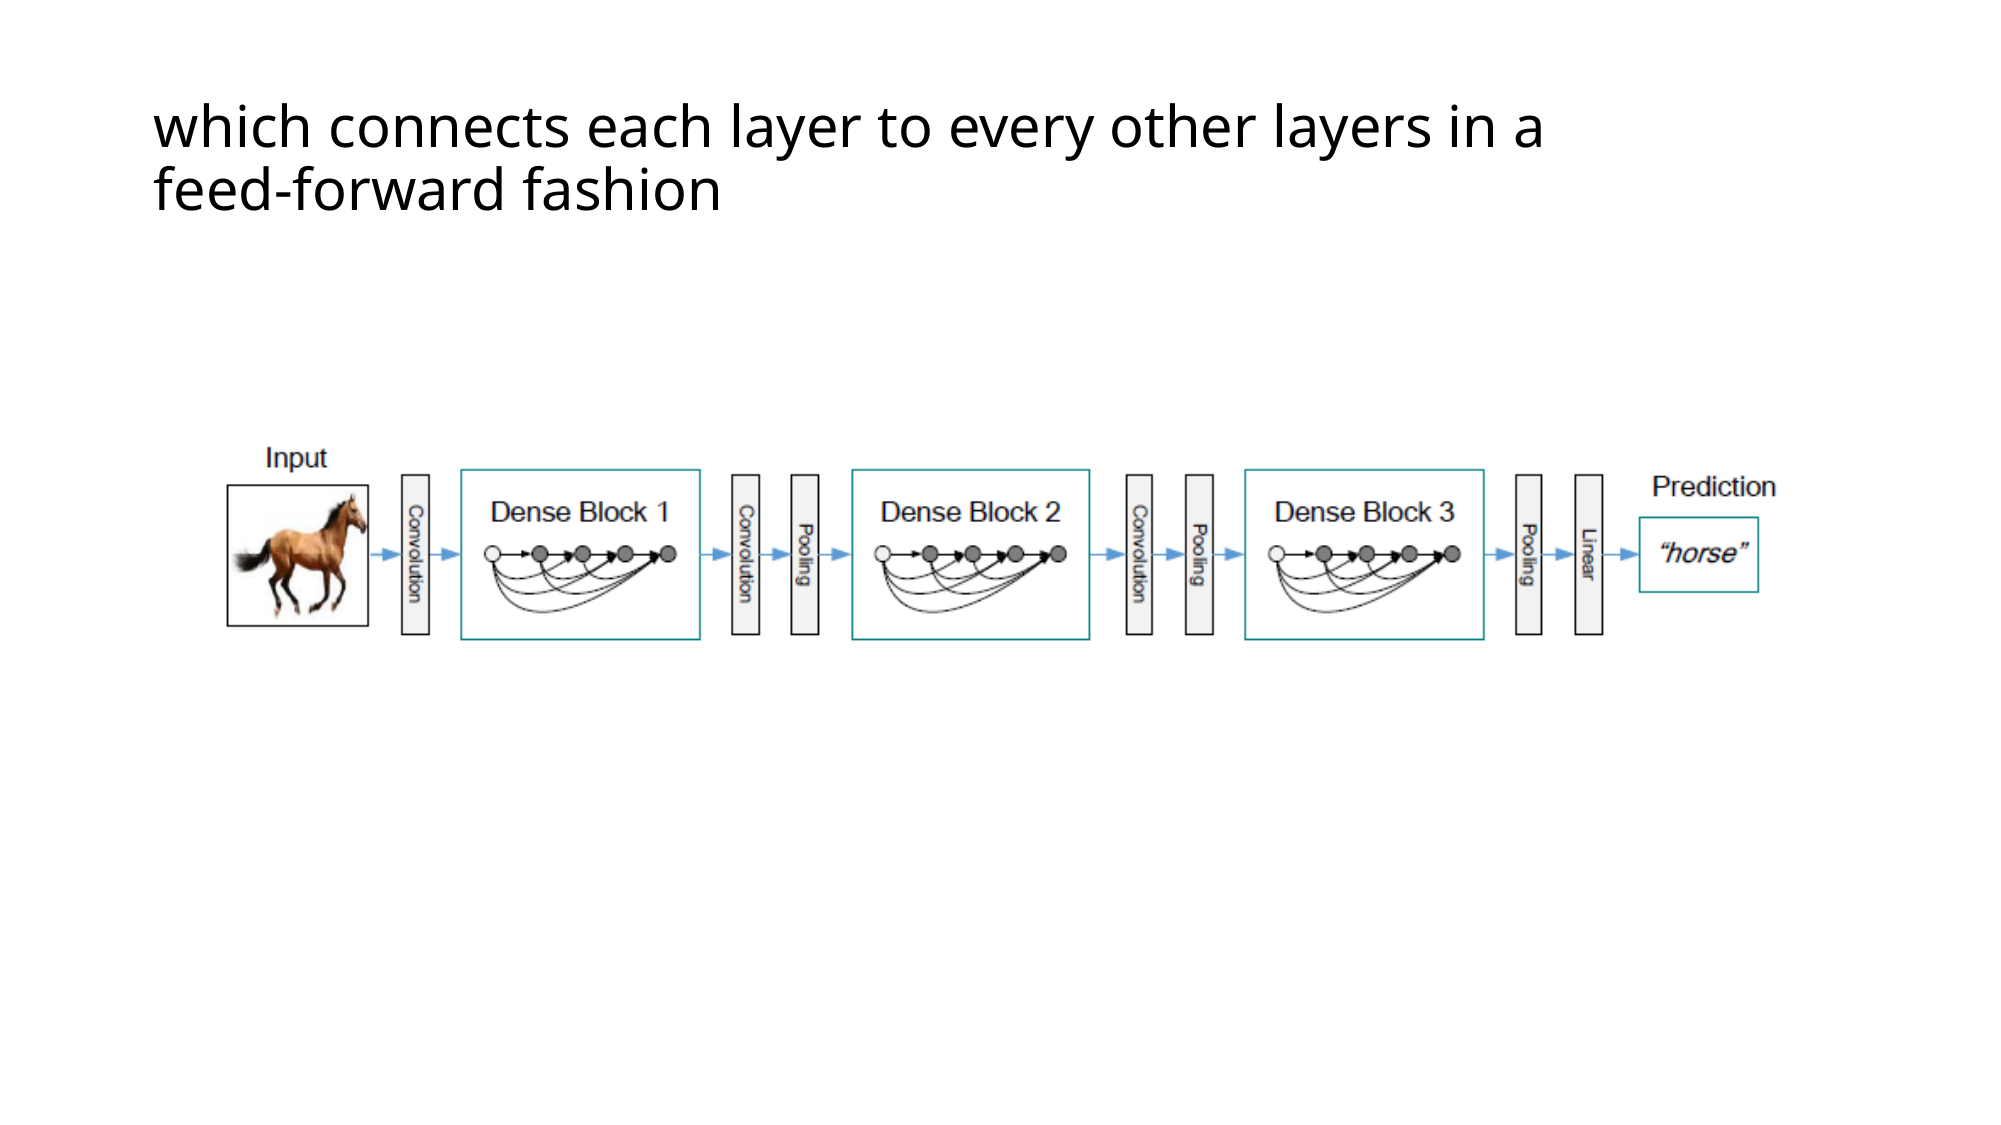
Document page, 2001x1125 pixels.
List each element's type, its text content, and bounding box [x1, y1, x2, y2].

picture [117, 366, 1905, 678]
title which connects each layer to every other layers in a feed-forward fashion [138, 90, 1655, 300]
